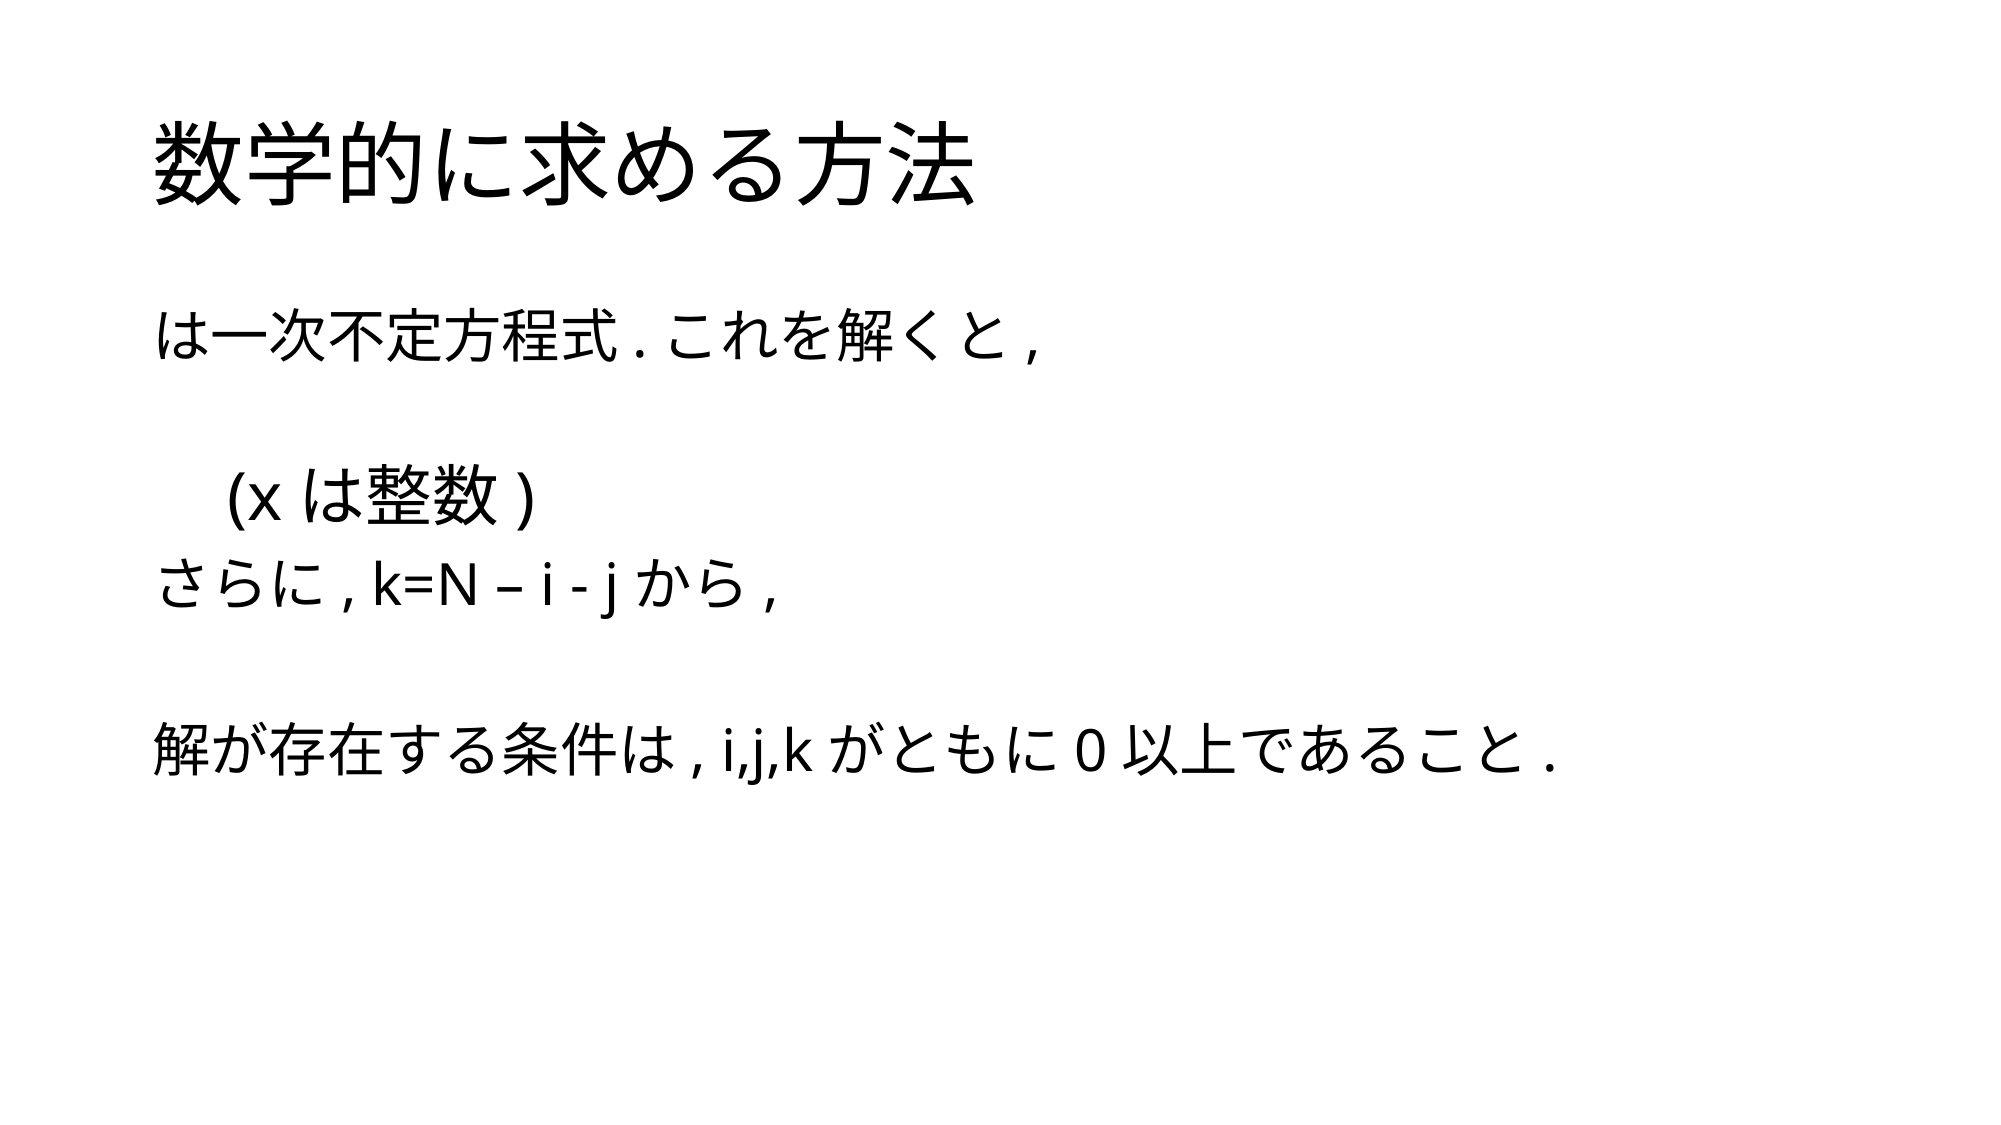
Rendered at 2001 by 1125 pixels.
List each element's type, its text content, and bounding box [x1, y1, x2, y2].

title 数学的に求める方法 [137, 59, 1863, 278]
